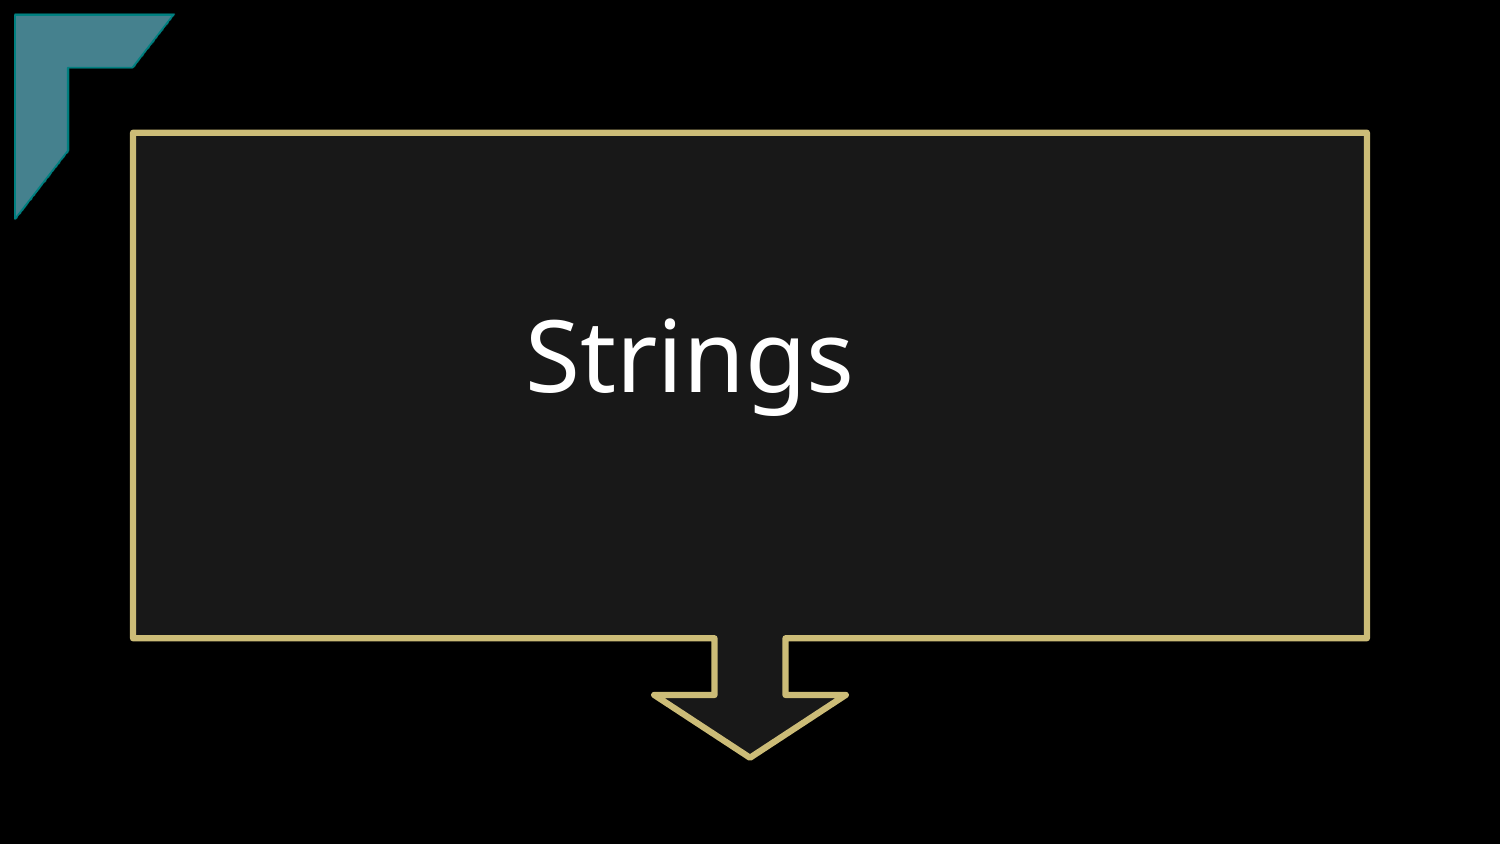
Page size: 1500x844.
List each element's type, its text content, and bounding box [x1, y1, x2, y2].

text_box [133, 132, 1367, 758]
text_box Strings [510, 285, 989, 421]
picture [0, 0, 1500, 844]
